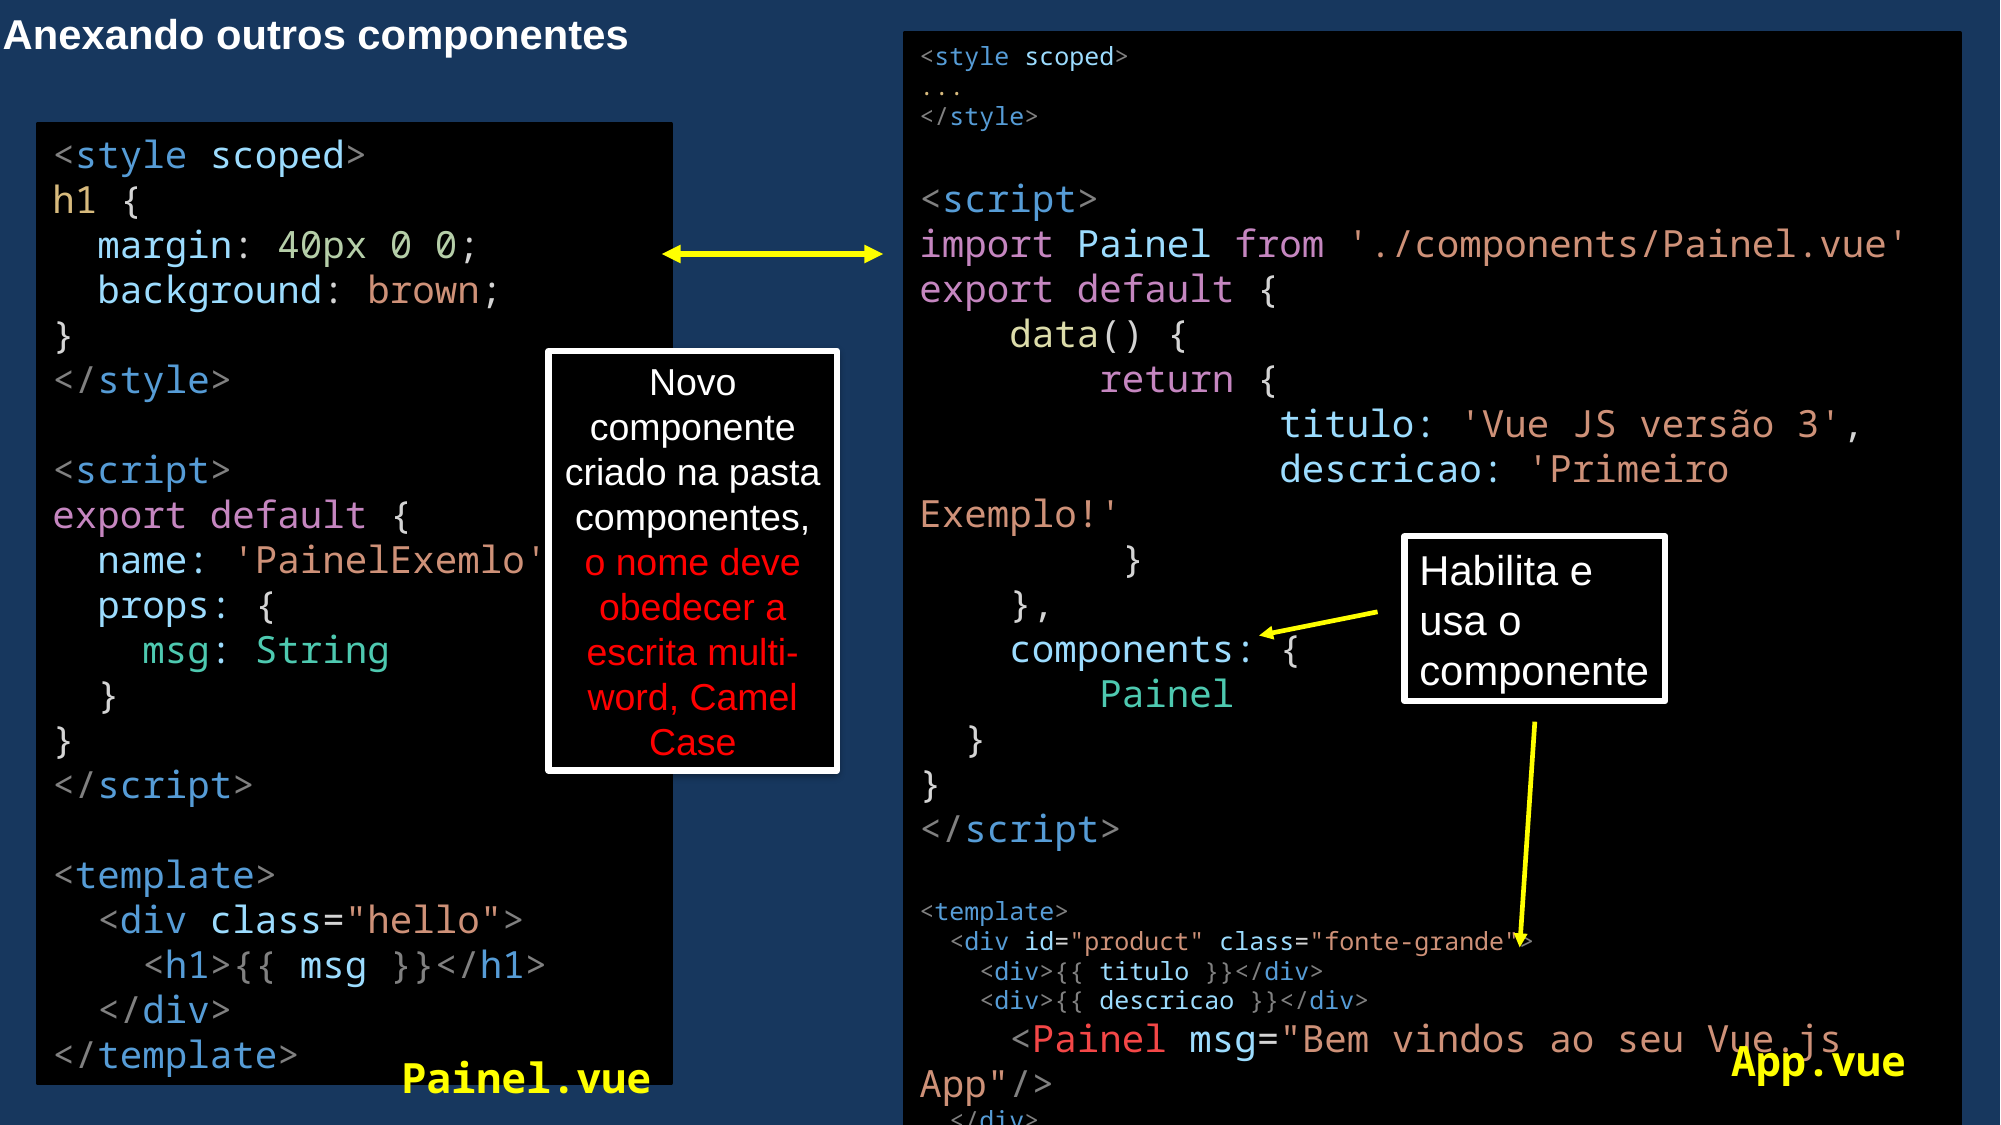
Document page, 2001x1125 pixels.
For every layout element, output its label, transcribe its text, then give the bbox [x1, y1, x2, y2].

text_box <style scoped> ... </style> <script> import Painel from './components/Painel.vue' export default { data() { return { titulo: 'Vue JS versão 3', descricao: 'Primeiro Exemplo!' } }, components: { Painel } } </script> <template> <div id="product" class="fonte-grande"> <div>{{ titulo }}</div> <div>{{ descricao }}</div> <Painel msg="Bem vindos ao seu Vue.js App"/> </div> </template> [903, 31, 1962, 1125]
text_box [1258, 611, 1378, 636]
text_box Habilita e usa o componente [1401, 533, 1668, 704]
text_box <style scoped> h1 { margin: 40px 0 0; background: brown; } </style> <script> export default { name: 'PainelExemlo', props: { msg: String } } </script> <template> <div class="hello"> <h1>{{ msg }}</h1> </div> </template> [36, 122, 673, 1085]
text_box Painel.vue [386, 1044, 666, 1109]
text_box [1519, 721, 1535, 948]
text_box App.vue [1716, 1027, 1921, 1093]
text_box Anexando outros componentes [0, 0, 656, 65]
text_box Novo componente criado na pasta componentes, o nome deve obedecer a escrita multi-word, Camel Case [545, 348, 840, 774]
